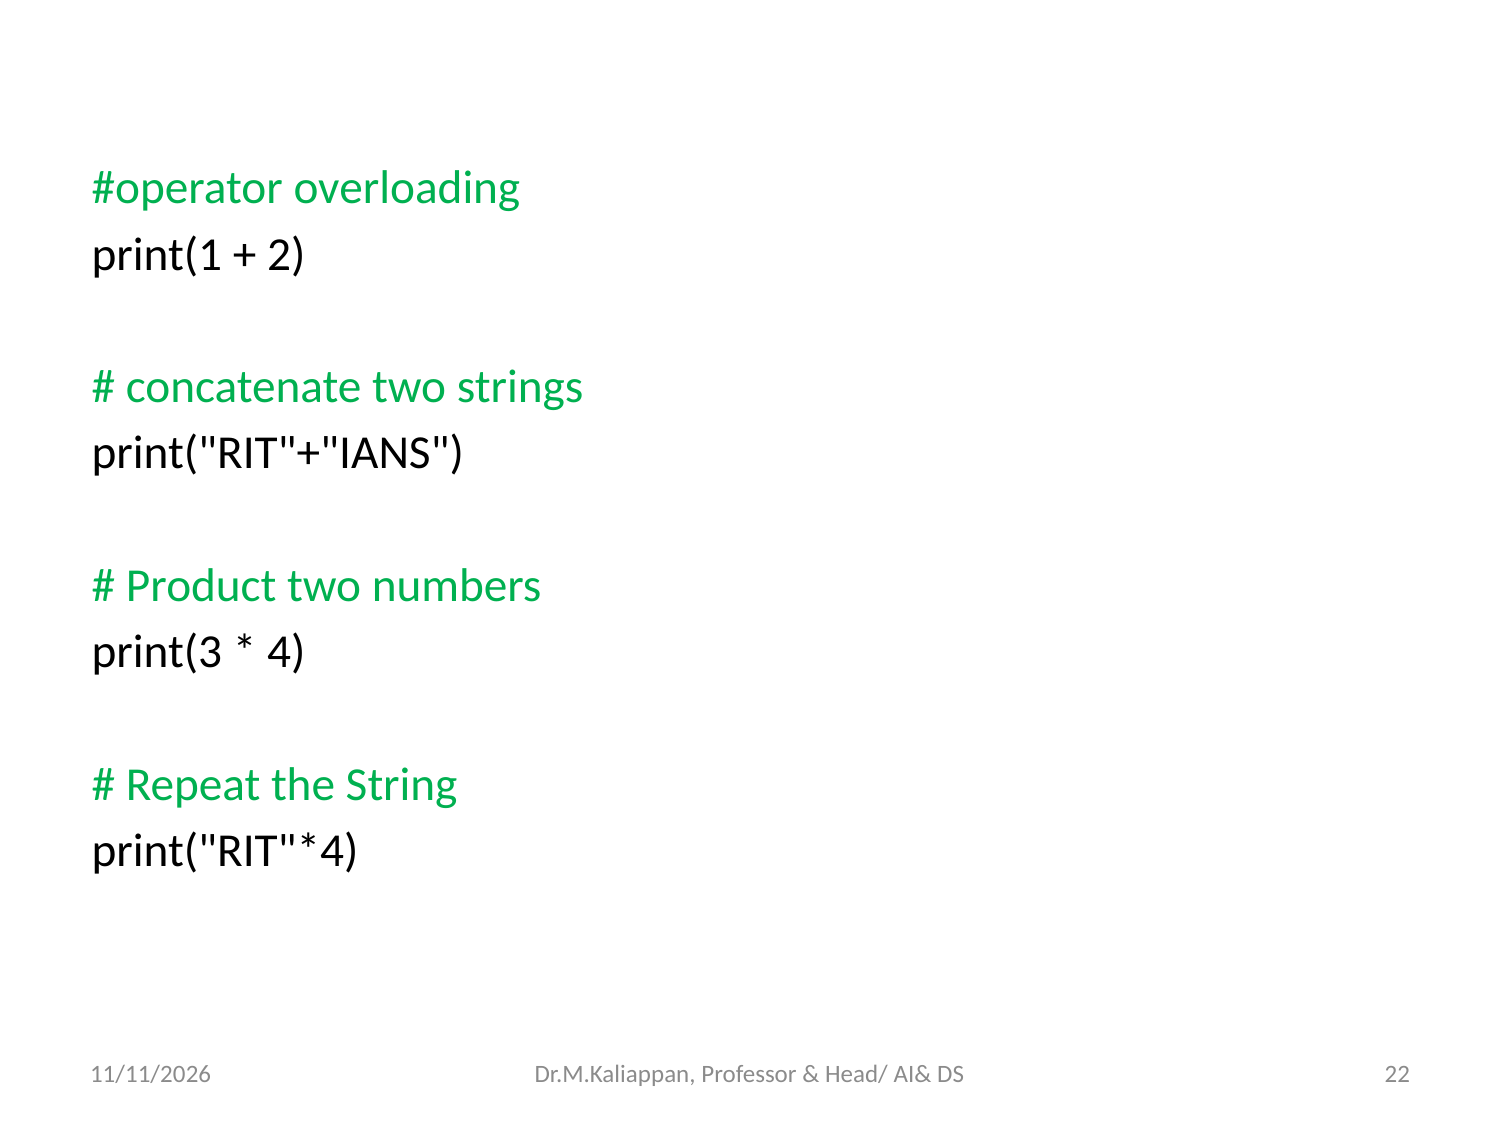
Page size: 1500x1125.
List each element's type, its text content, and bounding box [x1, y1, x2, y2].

list #operator overloading print(1 + 2) # concatenate two strings print("RIT"+"IANS") # Product two numbers print(3 * 4) # Repeat the String print("RIT"*4) [76, 149, 1427, 892]
slide_number 22 [1074, 1042, 1425, 1103]
footer Dr.M.Kaliappan, Professor & Head/ AI& DS [512, 1042, 988, 1103]
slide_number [75, 1042, 425, 1103]
